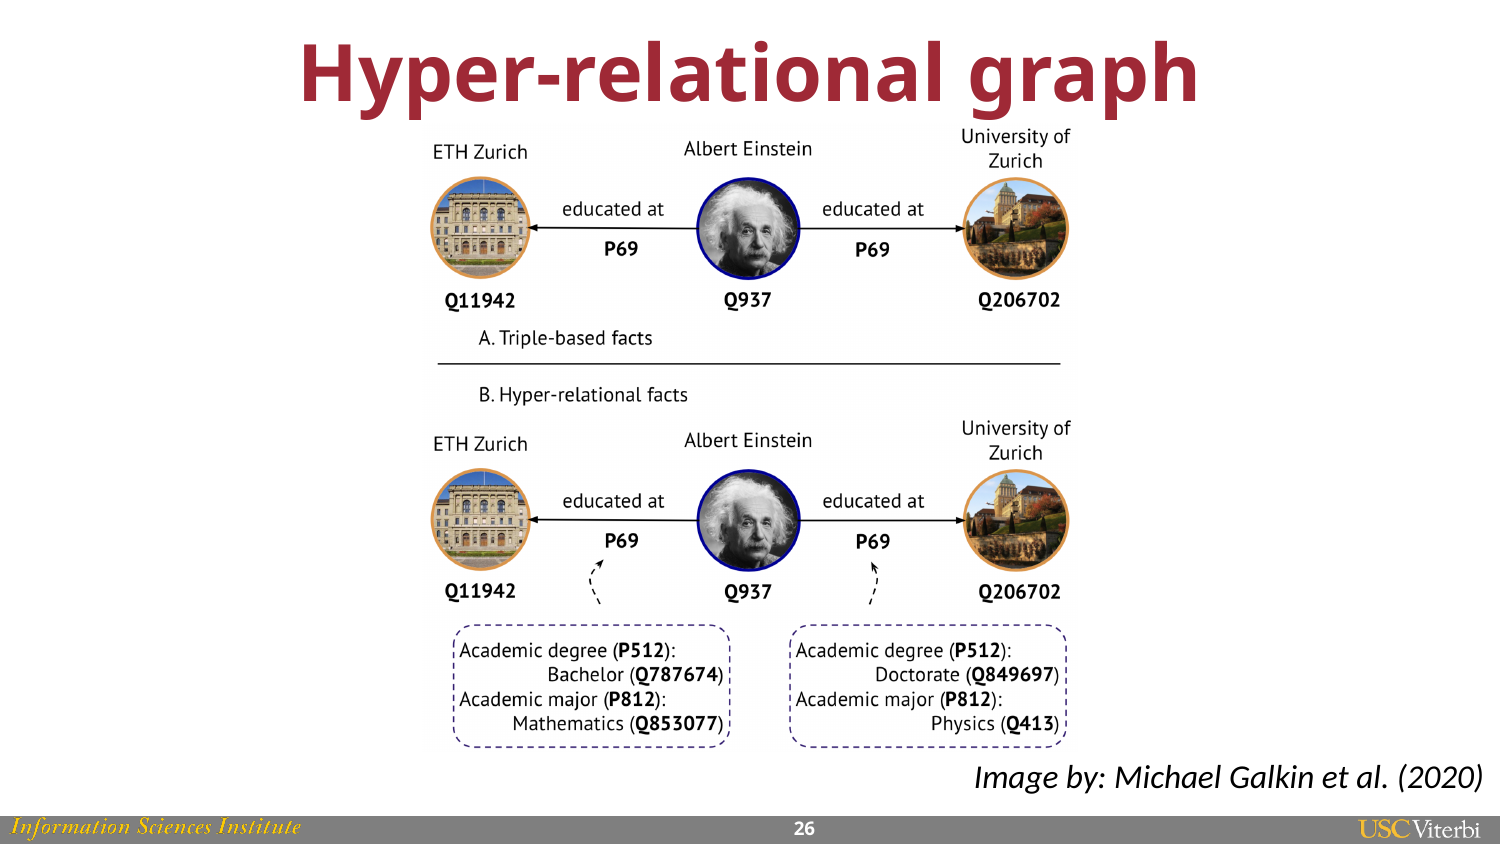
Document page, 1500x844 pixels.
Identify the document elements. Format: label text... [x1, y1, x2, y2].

picture [9, 817, 301, 841]
slide_number ‹#› [763, 816, 831, 844]
picture [421, 122, 1079, 752]
text_box Image by: Michael Galkin et al. (2020) [0, 739, 1500, 816]
picture [1358, 819, 1495, 839]
title Hyper-relational graph [0, 0, 1500, 141]
